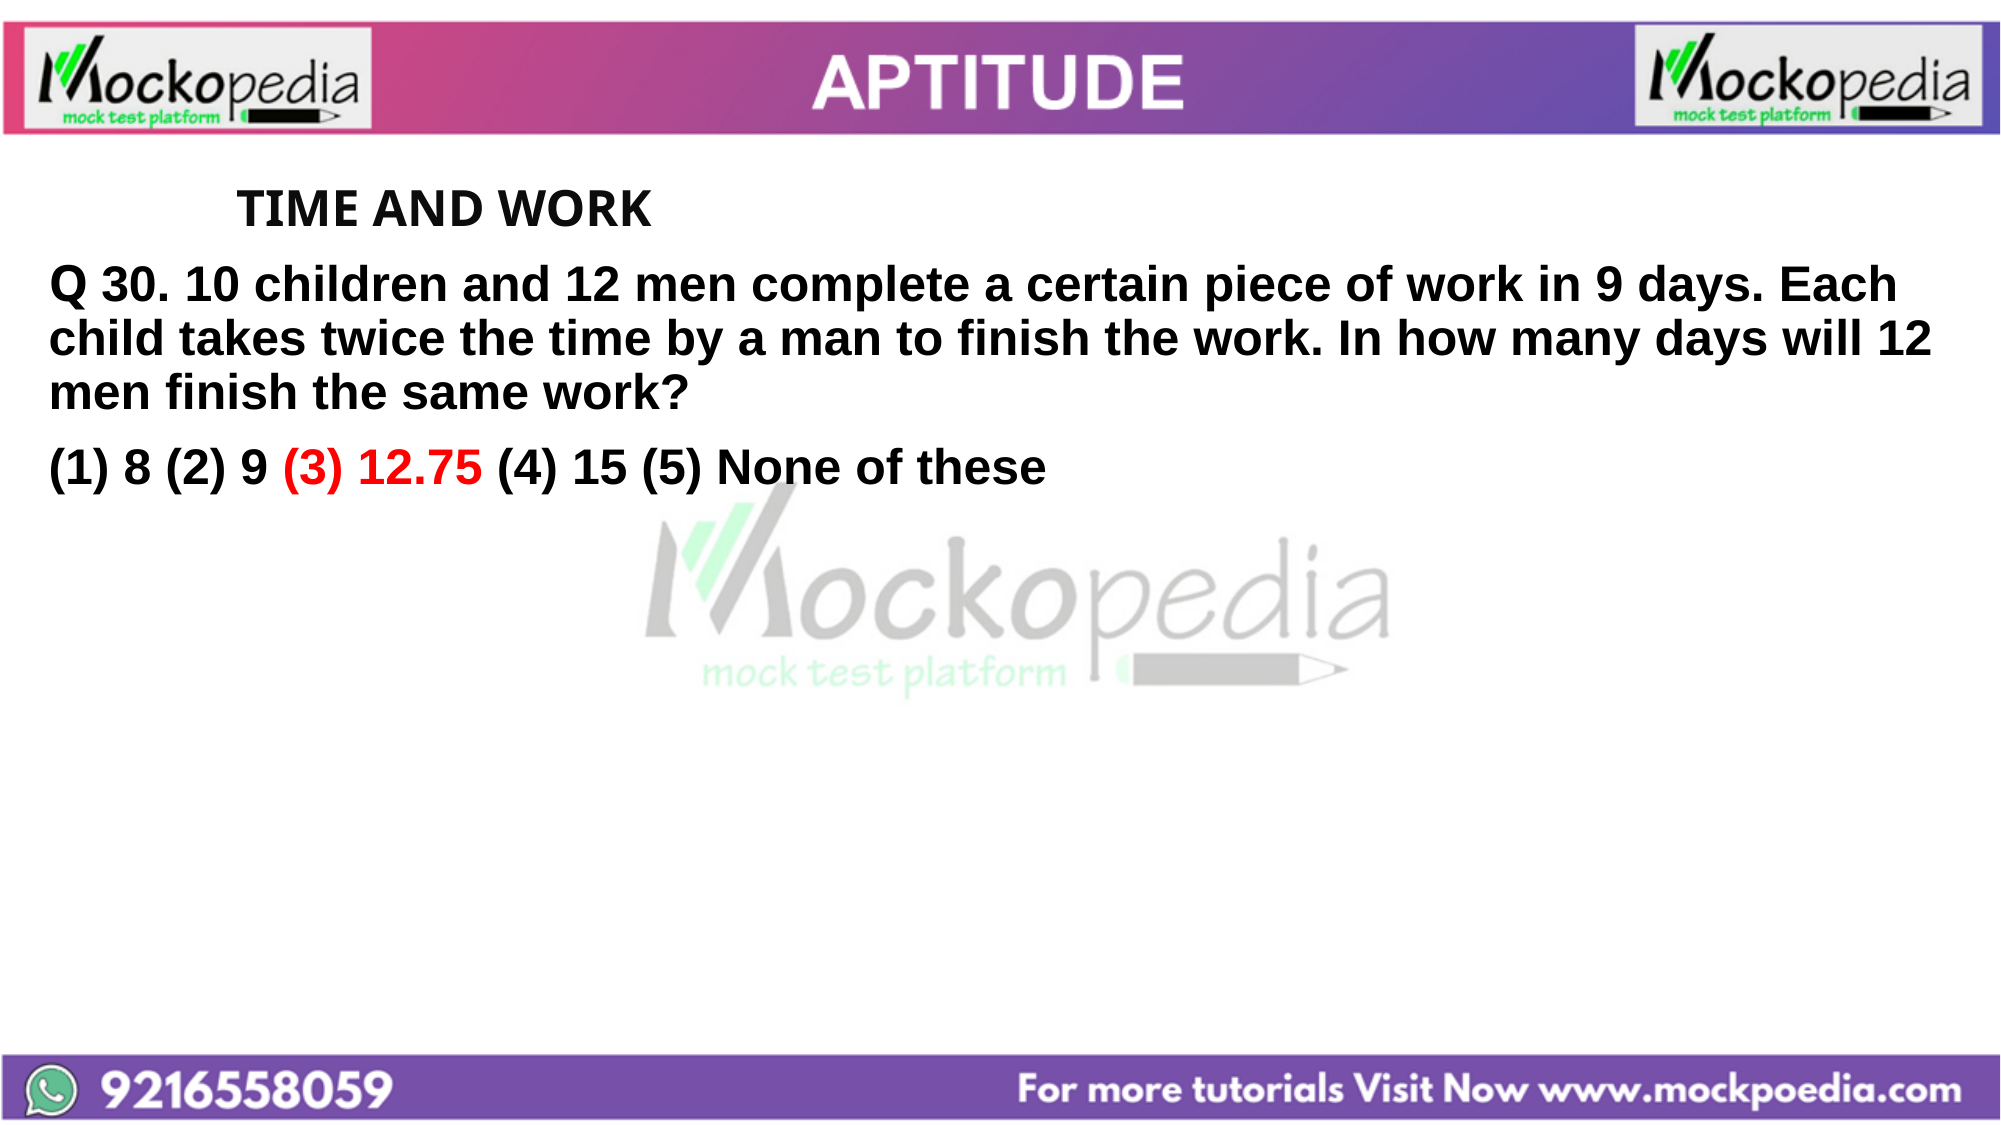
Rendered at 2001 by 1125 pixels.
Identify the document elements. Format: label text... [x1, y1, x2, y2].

list TIME AND WORK Q 30. 10 children and 12 men complete a certain piece of work in 9 days. Each child takes twice the time by a man to finish the work. In how many days will 12 men finish the same work? (1) 8 (2) 9 (3) 12.75 (4) 15 (5) None of these [33, 175, 1959, 1053]
picture [0, 0, 2001, 1125]
title [41, 31, 1959, 142]
